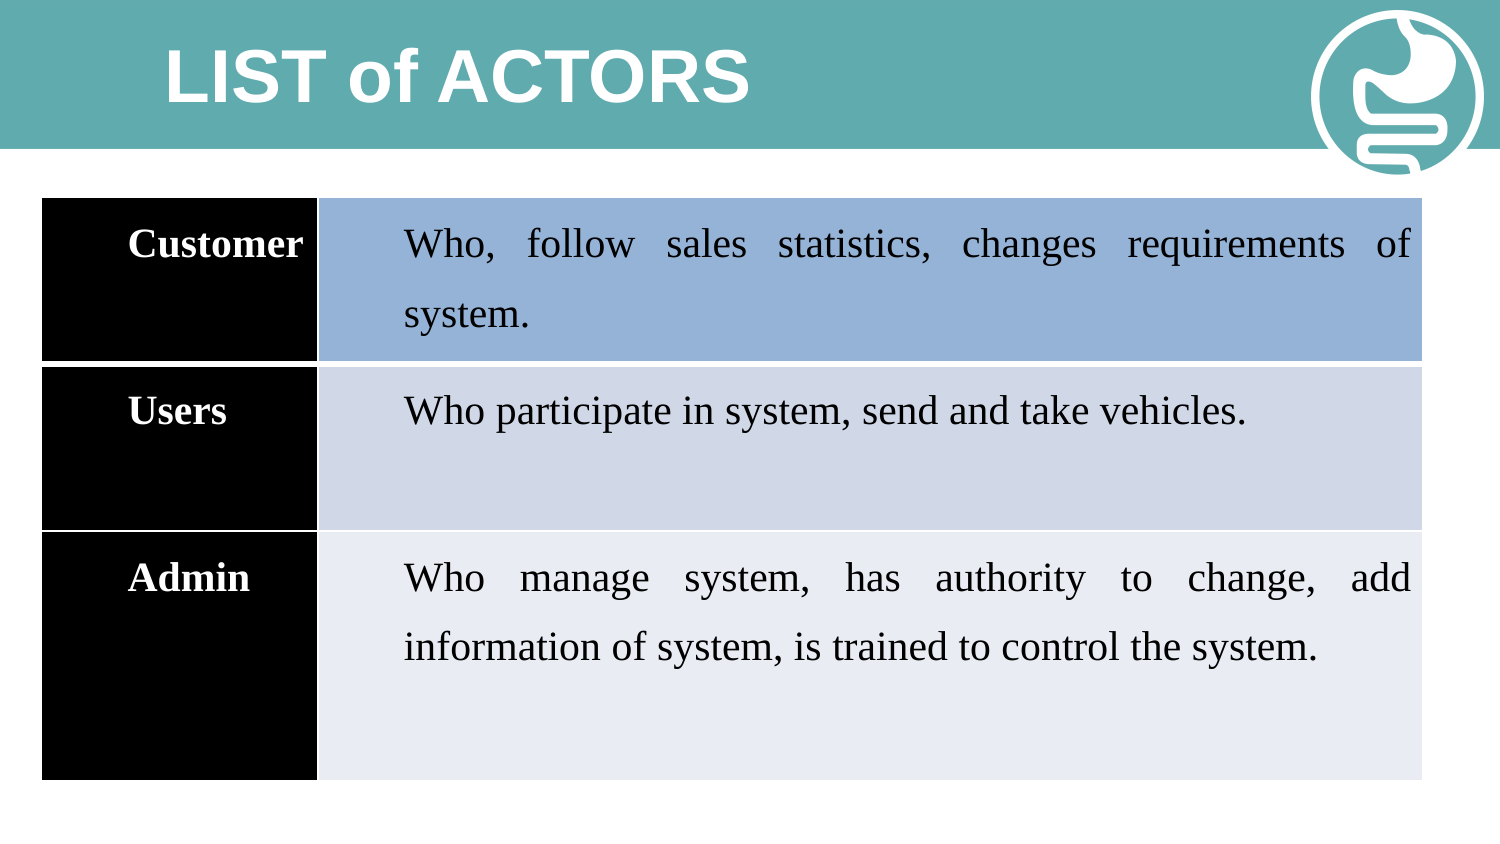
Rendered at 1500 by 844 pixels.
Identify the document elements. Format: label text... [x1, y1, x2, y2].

table_header Customer [42, 198, 317, 361]
table_cell Users [42, 367, 317, 530]
table_header Who, follow sales statistics, changes requirements of system. [319, 198, 1422, 361]
table_cell Who participate in system, send and take vehicles. [319, 367, 1422, 530]
title LIST of ACTORS [0, 0, 1500, 146]
table_cell Who manage system, has authority to change, add information of system, is trained to control the system. [319, 532, 1422, 780]
text_box [735, 149, 1500, 225]
table_cell Admin [42, 532, 317, 780]
picture [0, 146, 1500, 844]
